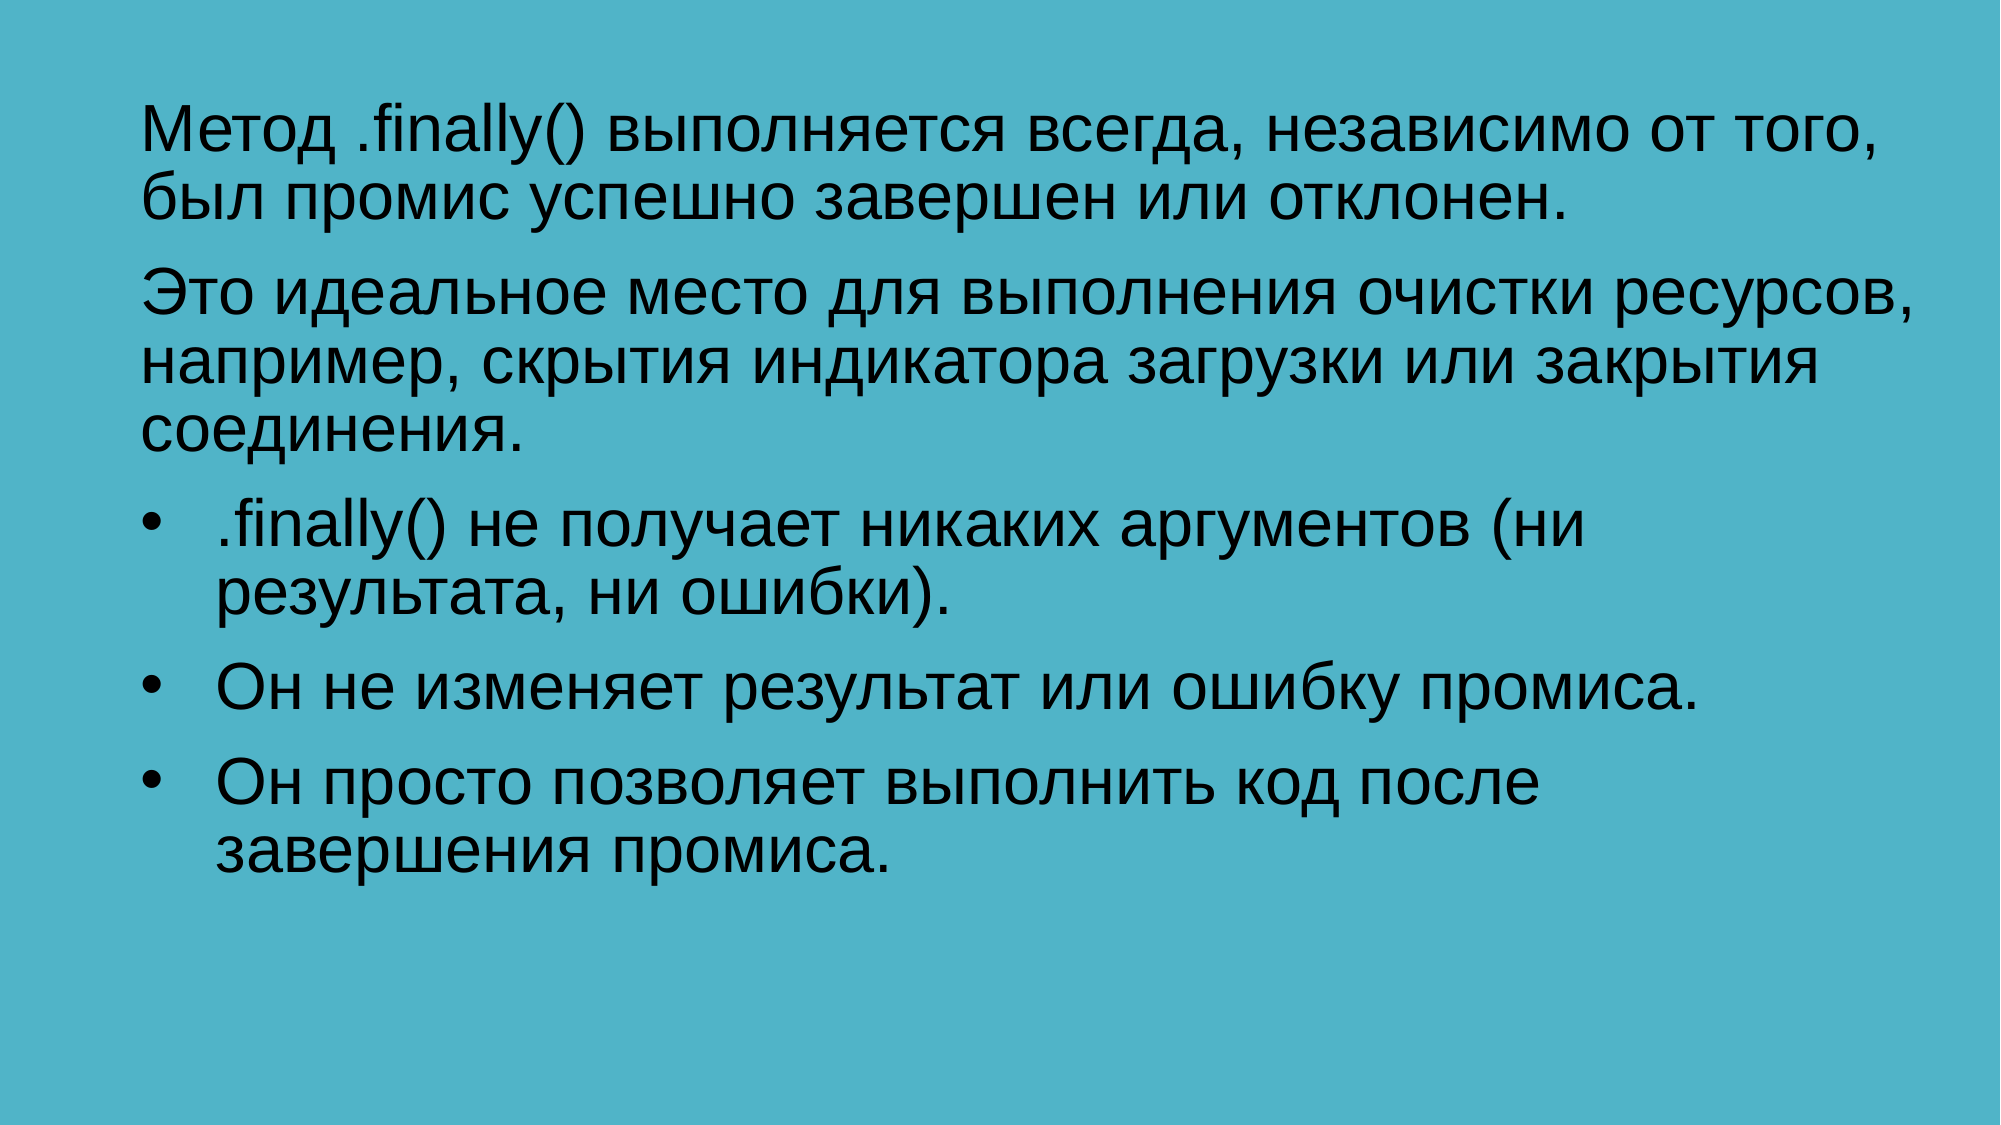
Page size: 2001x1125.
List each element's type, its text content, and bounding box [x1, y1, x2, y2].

subtitle Метод .finally() выполняется всегда, независимо от того, был промис успешно завершен или отклонен. Это идеальное место для выполнения очистки ресурсов, например, скрытия индикатора загрузки или закрытия соединения. .finally() не получает никаких аргументов (ни результата, ни ошибки). Он не изменяет результат или ошибку промиса. Он просто позволяет выполнить код после завершения промиса. [125, 90, 1939, 1062]
